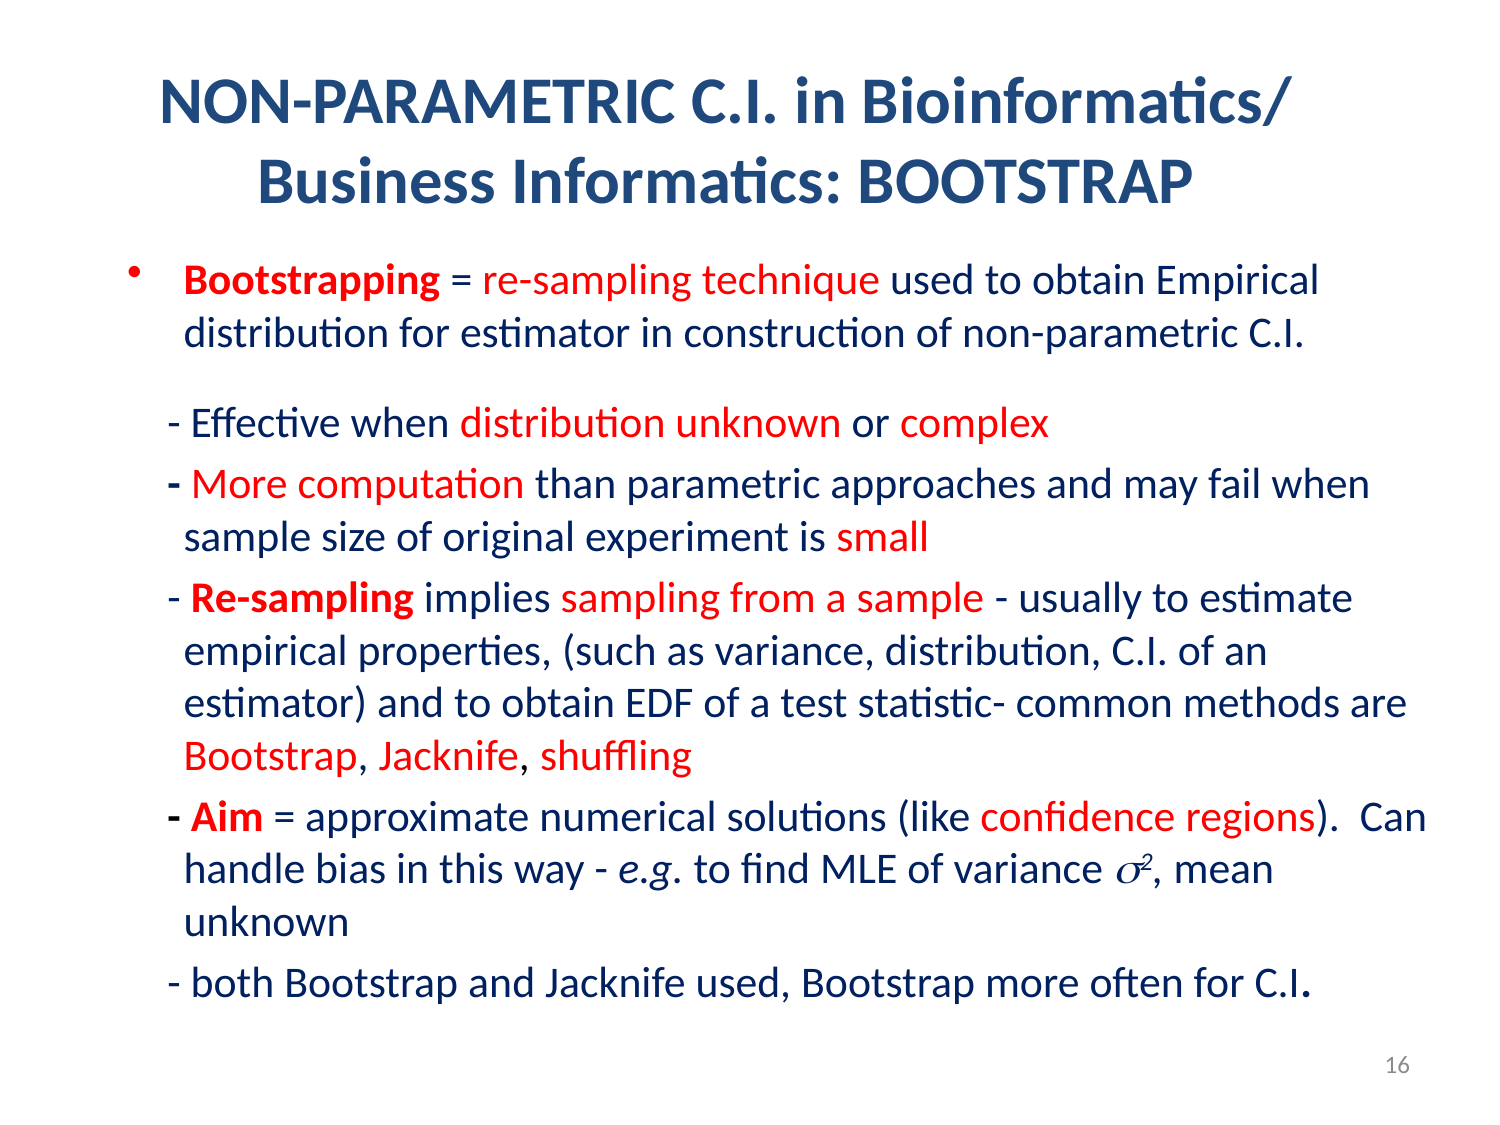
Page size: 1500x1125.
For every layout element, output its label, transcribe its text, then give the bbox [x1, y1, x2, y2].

text_box Bootstrapping = re-sampling technique used to obtain Empirical distribution for estimator in construction of non-parametric C.I. - Effective when distribution unknown or complex - More computation than parametric approaches and may fail when sample size of original experiment is small - Re-sampling implies sampling from a sample - usually to estimate empirical properties, (such as variance, distribution, C.I. of an estimator) and to obtain EDF of a test statistic- common methods are Bootstrap, Jacknife, shuffling - Aim = approximate numerical solutions (like confidence regions). Can handle bias in this way - e.g. to find MLE of variance 2, mean unknown - both Bootstrap and Jacknife used, Bootstrap more often for C.I. [112, 243, 1447, 1024]
text_box NON-PARAMETRIC C.I. in Bioinformatics/ Business Informatics: BOOTSTRAP [64, 42, 1388, 231]
slide_number 16 [1074, 1024, 1425, 1103]
